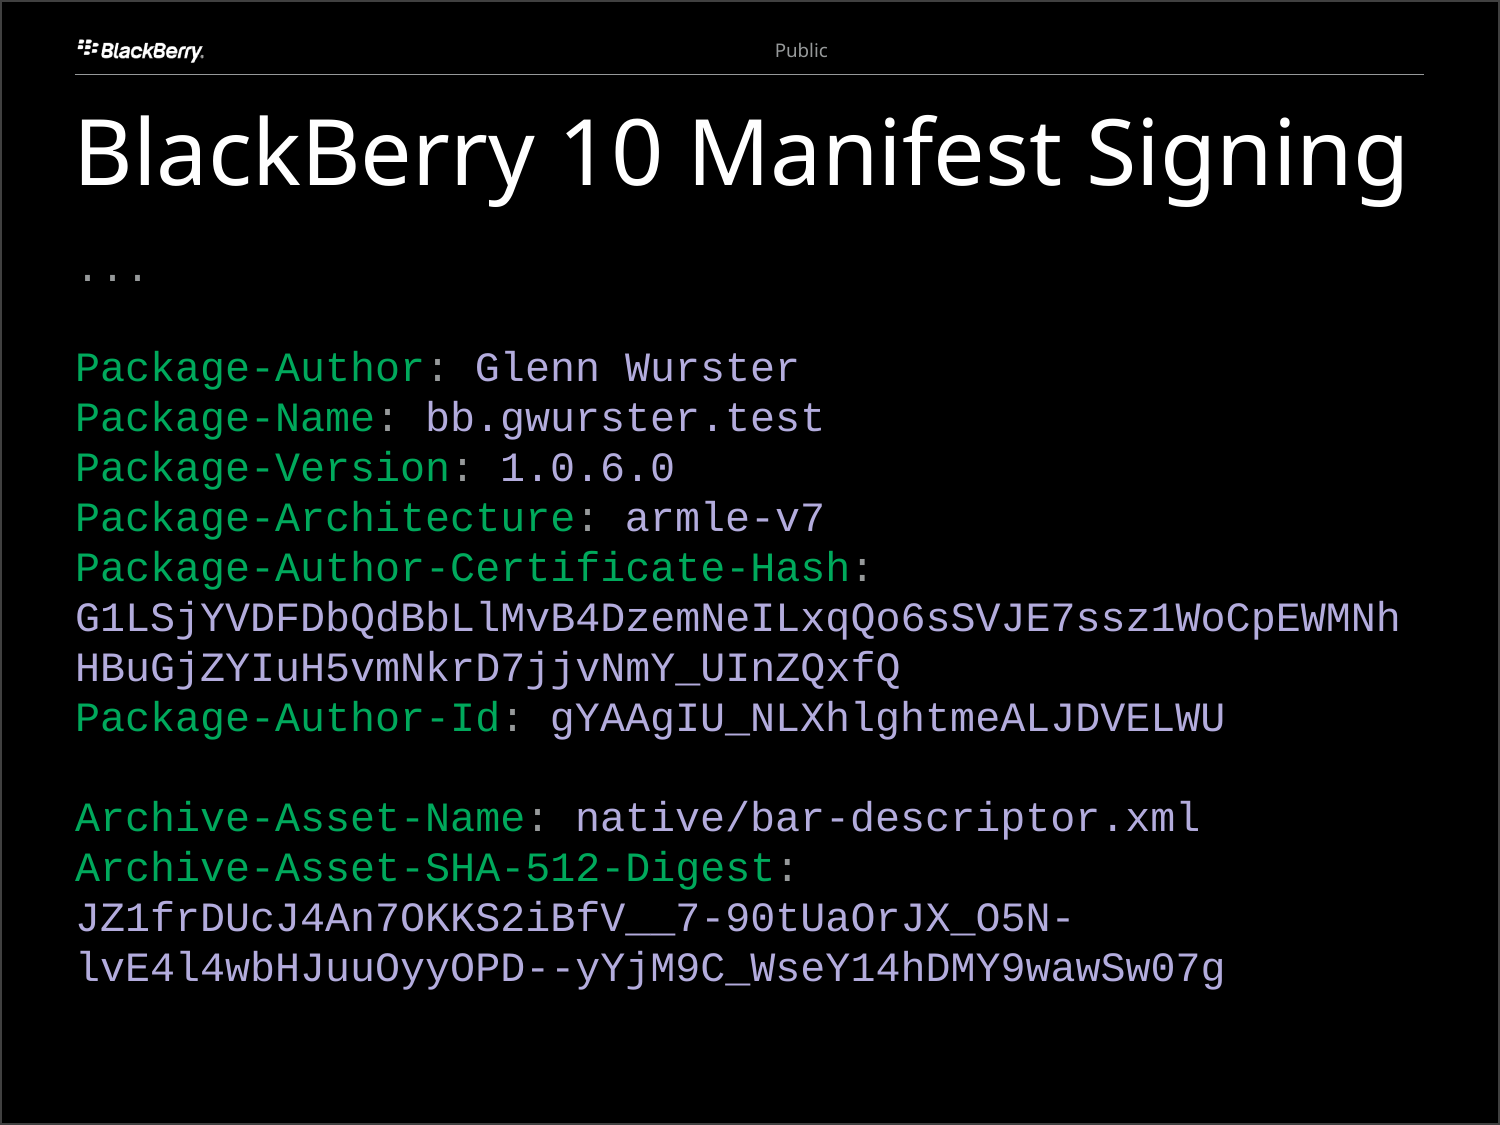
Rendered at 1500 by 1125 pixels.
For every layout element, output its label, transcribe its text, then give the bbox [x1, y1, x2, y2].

list ... Package-Author: Glenn Wurster Package-Name: bb.gwurster.test Package-Version: 1.0.6.0 Package-Architecture: armle-v7 Package-Author-Certificate-Hash: G1LSjYVDFDbQdBbLlMvB4DzemNeILxqQo6sSVJE7ssz1WoCpEWMNhHBuGjZYIuH5vmNkrD7jjvNmY_UInZQxfQ Package-Author-Id: gYAAgIU_NLXhlghtmeALJDVELWU Archive-Asset-Name: native/bar-descriptor.xml Archive-Asset-SHA-512-Digest: JZ1frDUcJ4An7OKKS2iBfV__7-90tUaOrJX_O5N-lvE4l4wbHJuuOyyOPD--yYjM9C_WseY14hDMY9wawSw07g [74, 239, 1426, 999]
picture [75, 34, 206, 65]
title BlackBerry 10 Manifest Signing [73, 92, 1429, 223]
